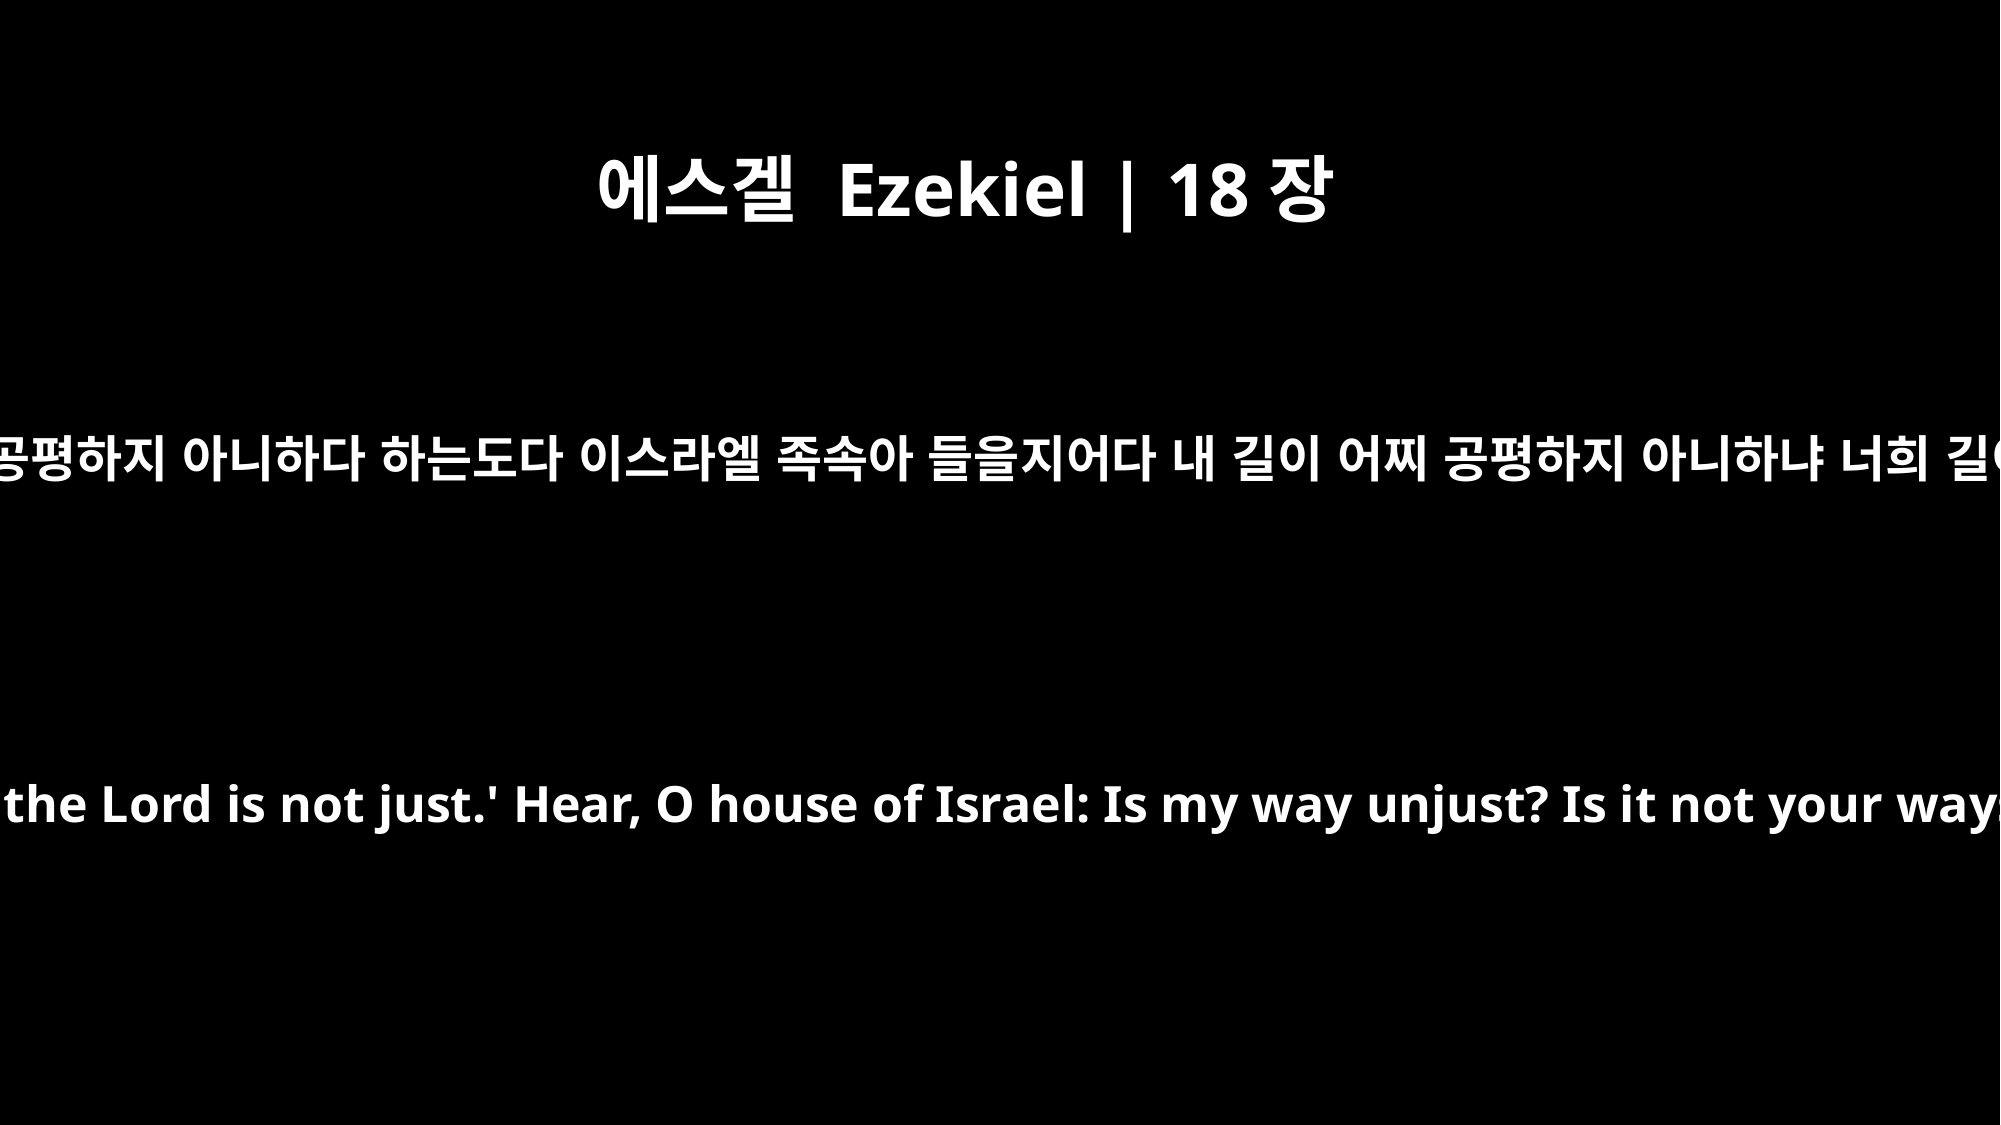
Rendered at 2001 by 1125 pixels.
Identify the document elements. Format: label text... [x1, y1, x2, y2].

text_box "Yet you say, `The way of the Lord is not just.' Hear, O house of Israel: Is my way unjust? Is it not your ways that are unjust? [0, 764, 2000, 840]
text_box 25 그런데 너희는 이르기를 주의 길이 공평하지 아니하다 하는도다 이스라엘 족속아 들을지어다 내 길이 어찌 공평하지 아니하냐 너희 길이 공평하지 아니한 것이 아니냐 [0, 359, 2000, 495]
text_box 에스겔 Ezekiel | 18장 [581, 136, 1351, 239]
